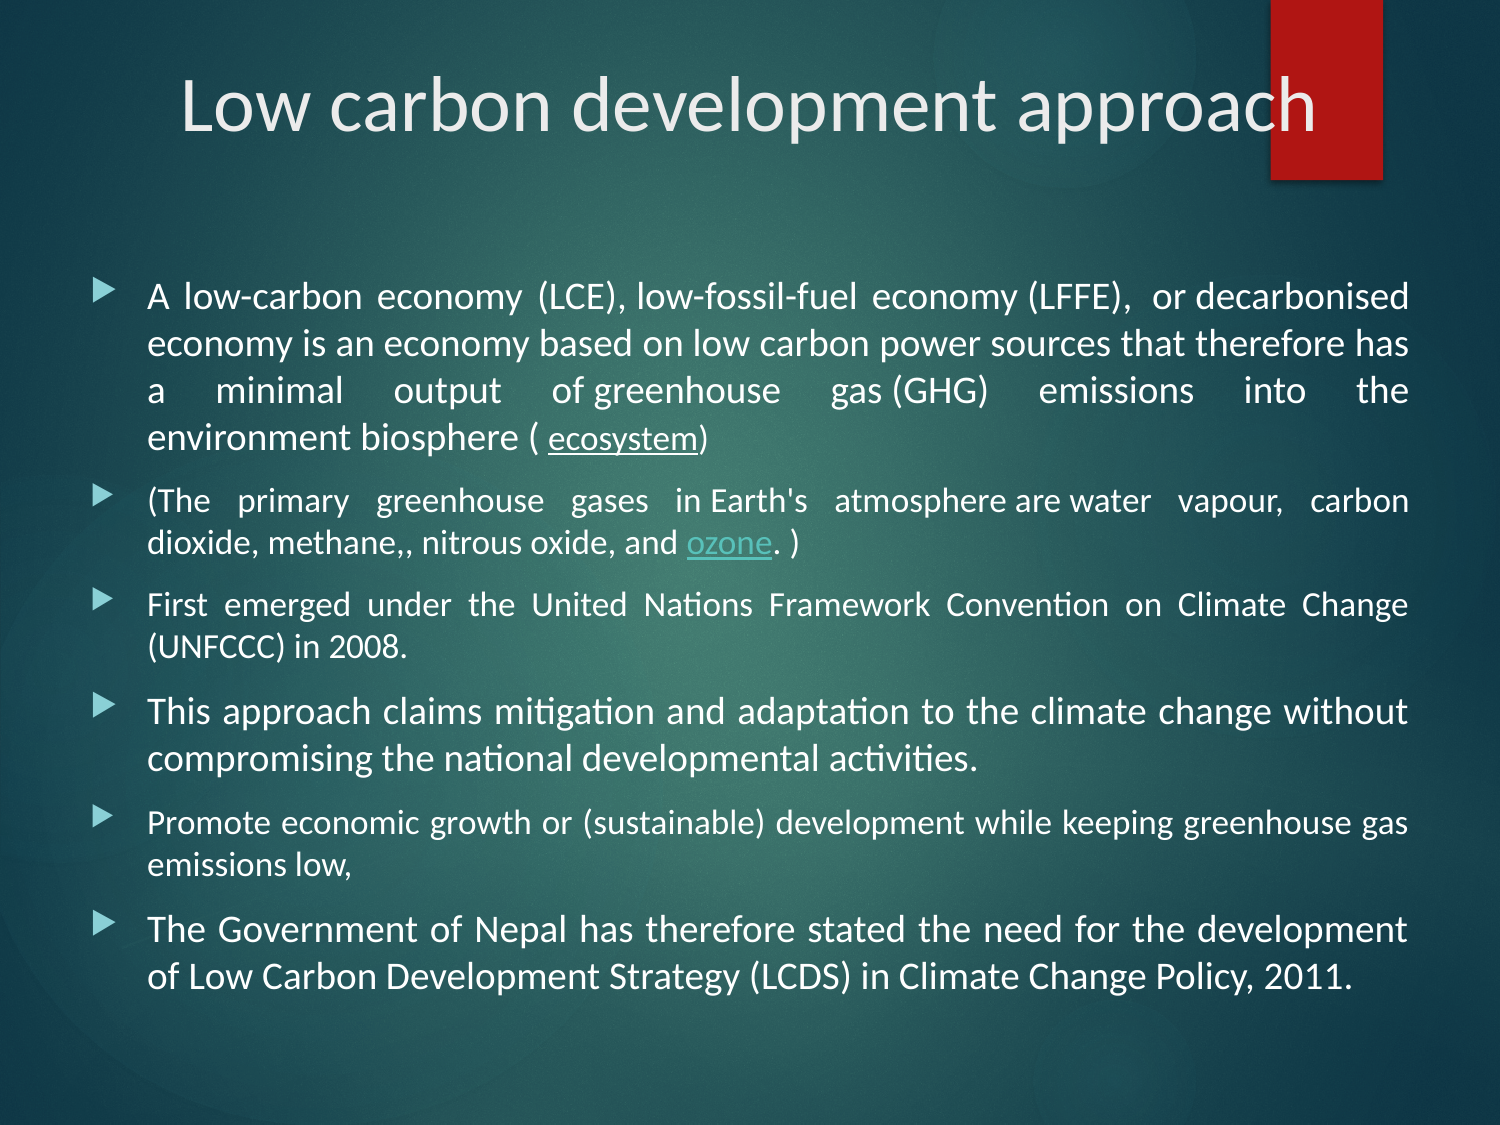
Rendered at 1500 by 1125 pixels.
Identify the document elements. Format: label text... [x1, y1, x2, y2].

list A low-carbon economy (LCE), low-fossil-fuel economy (LFFE), or decarbonised economy is an economy based on low carbon power sources that therefore has a minimal output of greenhouse gas (GHG) emissions into the environment biosphere ( ecosystem) (The primary greenhouse gases in Earth's atmosphere are water vapour, carbon dioxide, methane,, nitrous oxide, and ozone. ) First emerged under the United Nations Framework Convention on Climate Change (UNFCCC) in 2008. This approach claims mitigation and adaptation to the climate change without compromising the national developmental activities. Promote economic growth or (sustainable) development while keeping greenhouse gas emissions low, The Government of Nepal has therefore stated the need for the development of Low Carbon Development Strategy (LCDS) in Climate Change Policy, 2011. [75, 262, 1425, 1012]
title Low carbon development approach [75, 45, 1425, 185]
